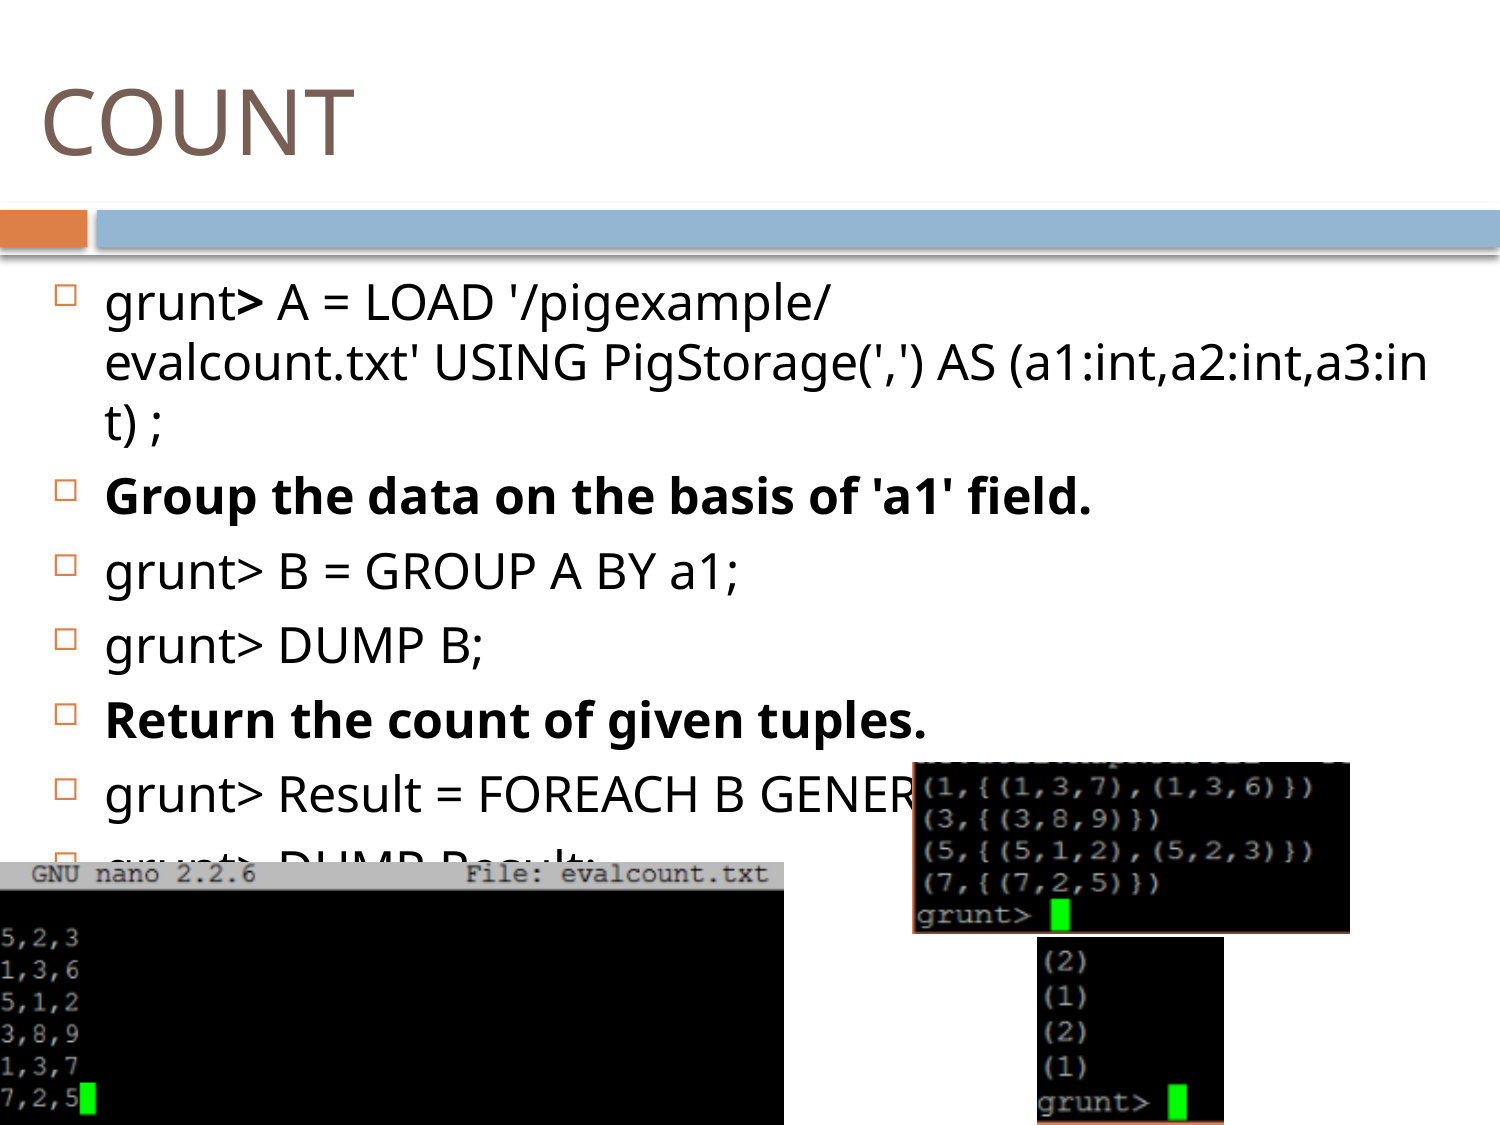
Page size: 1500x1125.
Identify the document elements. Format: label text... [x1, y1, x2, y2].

list grunt> A = LOAD '/pigexample/evalcount.txt' USING PigStorage(',') AS (a1:int,a2:int,a3:int) ; Group the data on the basis of 'a1' field. grunt> B = GROUP A BY a1; grunt> DUMP B; Return the count of given tuples. grunt> Result = FOREACH B GENERATE COUNT(A); grunt> DUMP Result; [37, 262, 1463, 1088]
picture [1037, 937, 1224, 1125]
picture [0, 862, 785, 1125]
picture [912, 762, 1351, 935]
title COUNT [24, 37, 1463, 200]
